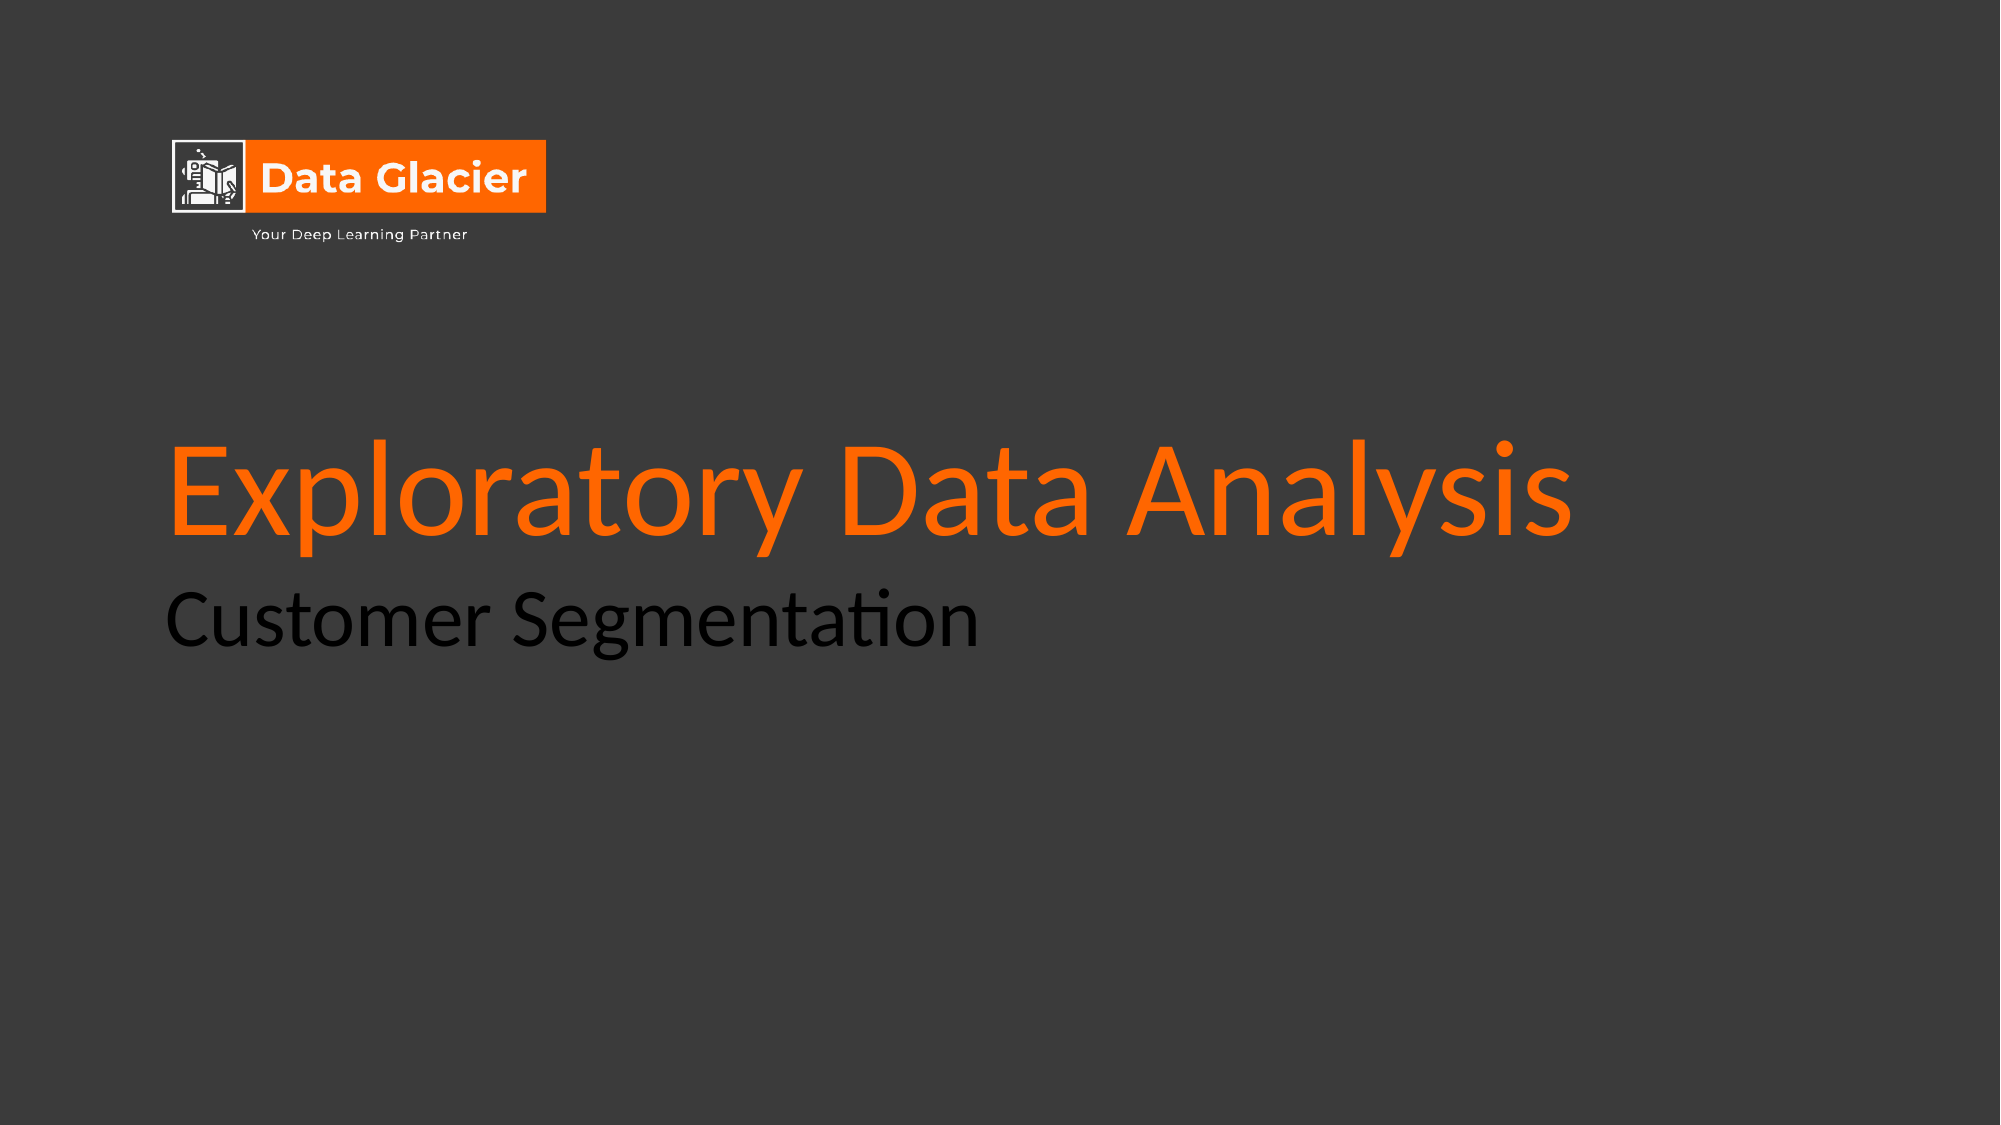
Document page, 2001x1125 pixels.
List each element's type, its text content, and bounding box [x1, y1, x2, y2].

picture [168, 0, 550, 382]
text_box Exploratory Data Analysis Customer Segmentation [150, 390, 1591, 771]
